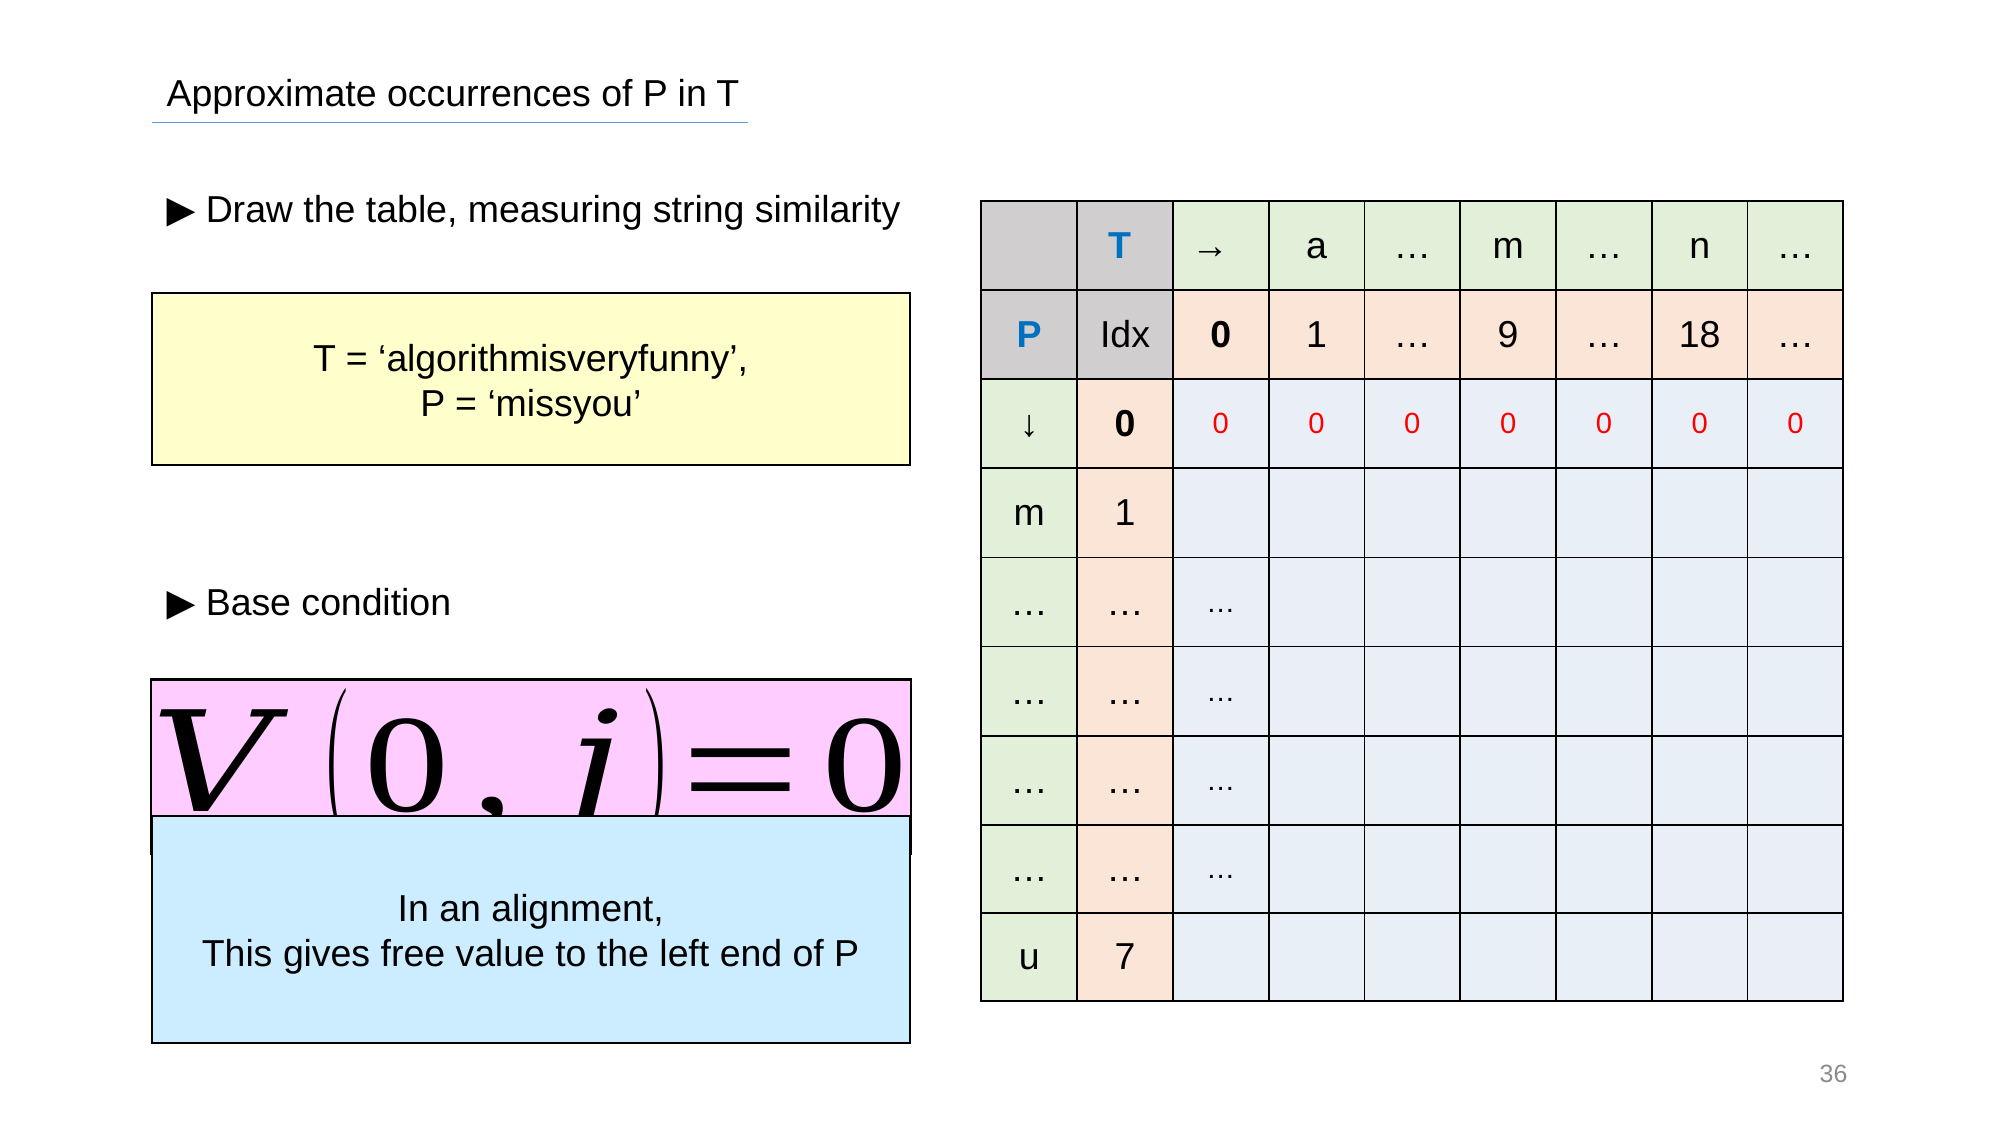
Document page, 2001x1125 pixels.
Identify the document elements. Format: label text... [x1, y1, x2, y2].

text_box T = ‘algorithmisveryfunny’, P = ‘missyou’ [151, 292, 911, 466]
text_box ▶ Draw the table, measuring string similarity [151, 177, 1334, 238]
text_box In an alignment, This gives free value to the left end of P [151, 815, 911, 1044]
text_box ▶ Base condition [151, 570, 910, 631]
slide_number 36 [1412, 1042, 1863, 1103]
text_box Approximate occurrences of P in T [151, 61, 1253, 122]
